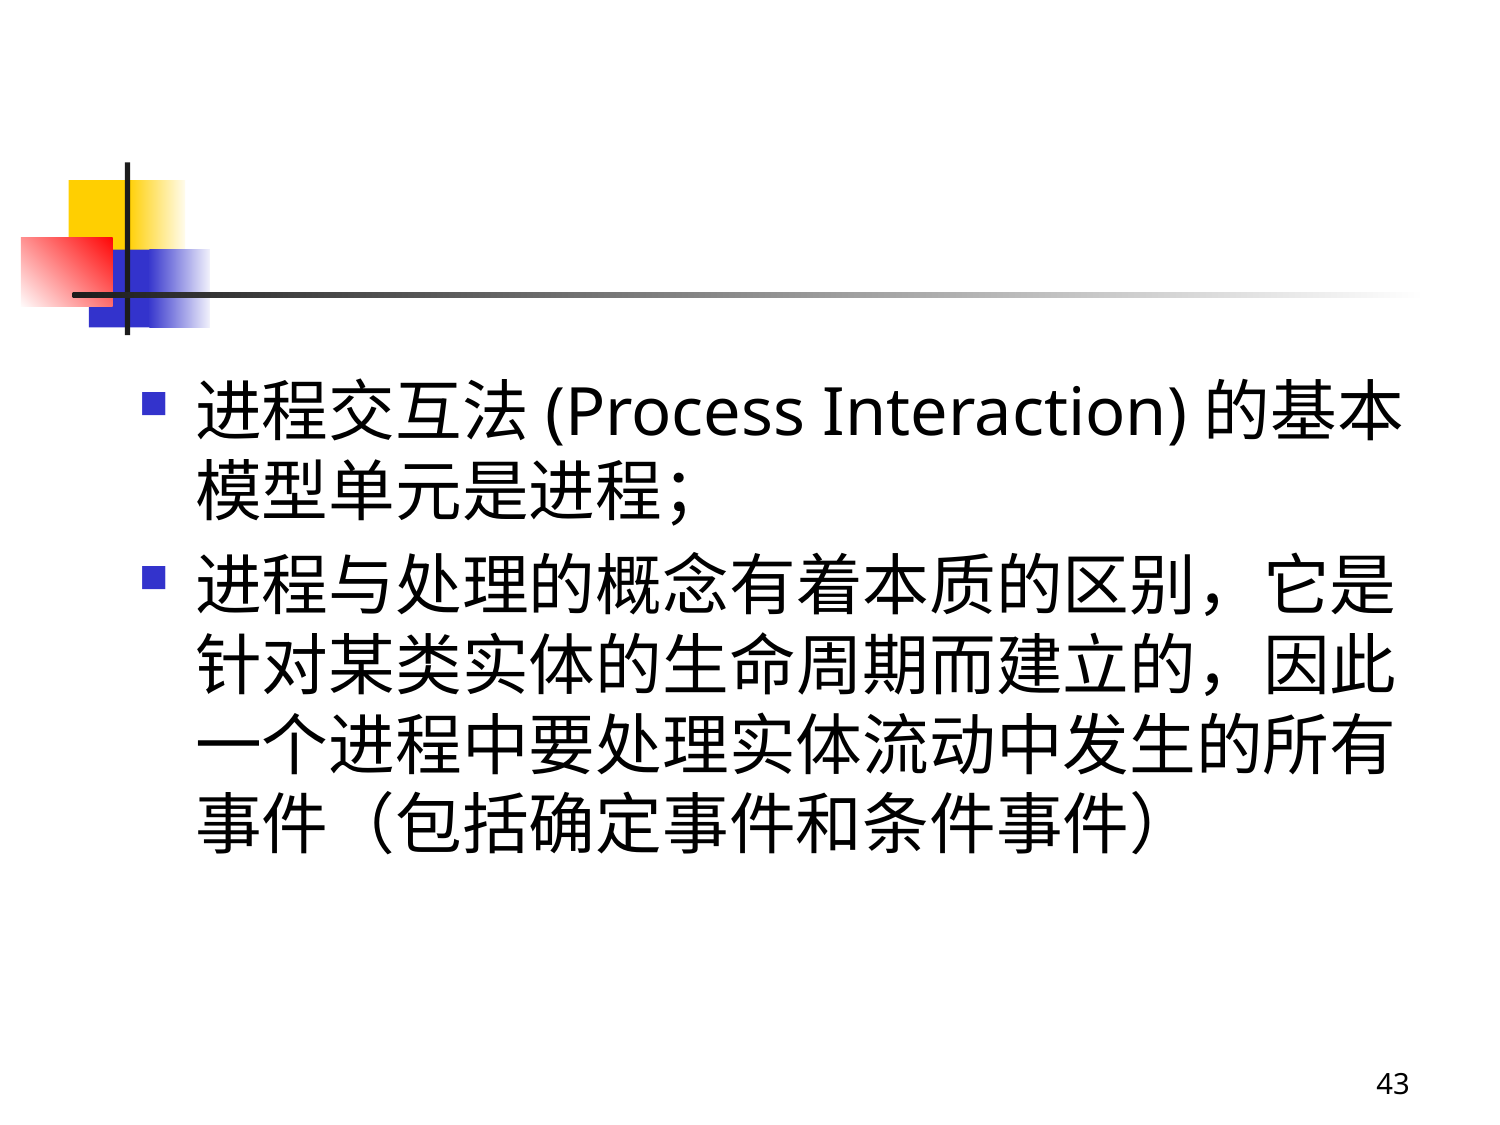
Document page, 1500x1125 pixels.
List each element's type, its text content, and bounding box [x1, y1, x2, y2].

slide_number 43 [1112, 1037, 1425, 1113]
list 进程交互法(Process Interaction)的基本模型单元是进程； 进程与处理的概念有着本质的区别，它是针对某类实体的生命周期而建立的，因此一个进程中要处理实体流动中发生的所有事件（包括确定事件和条件事件） [123, 361, 1451, 917]
